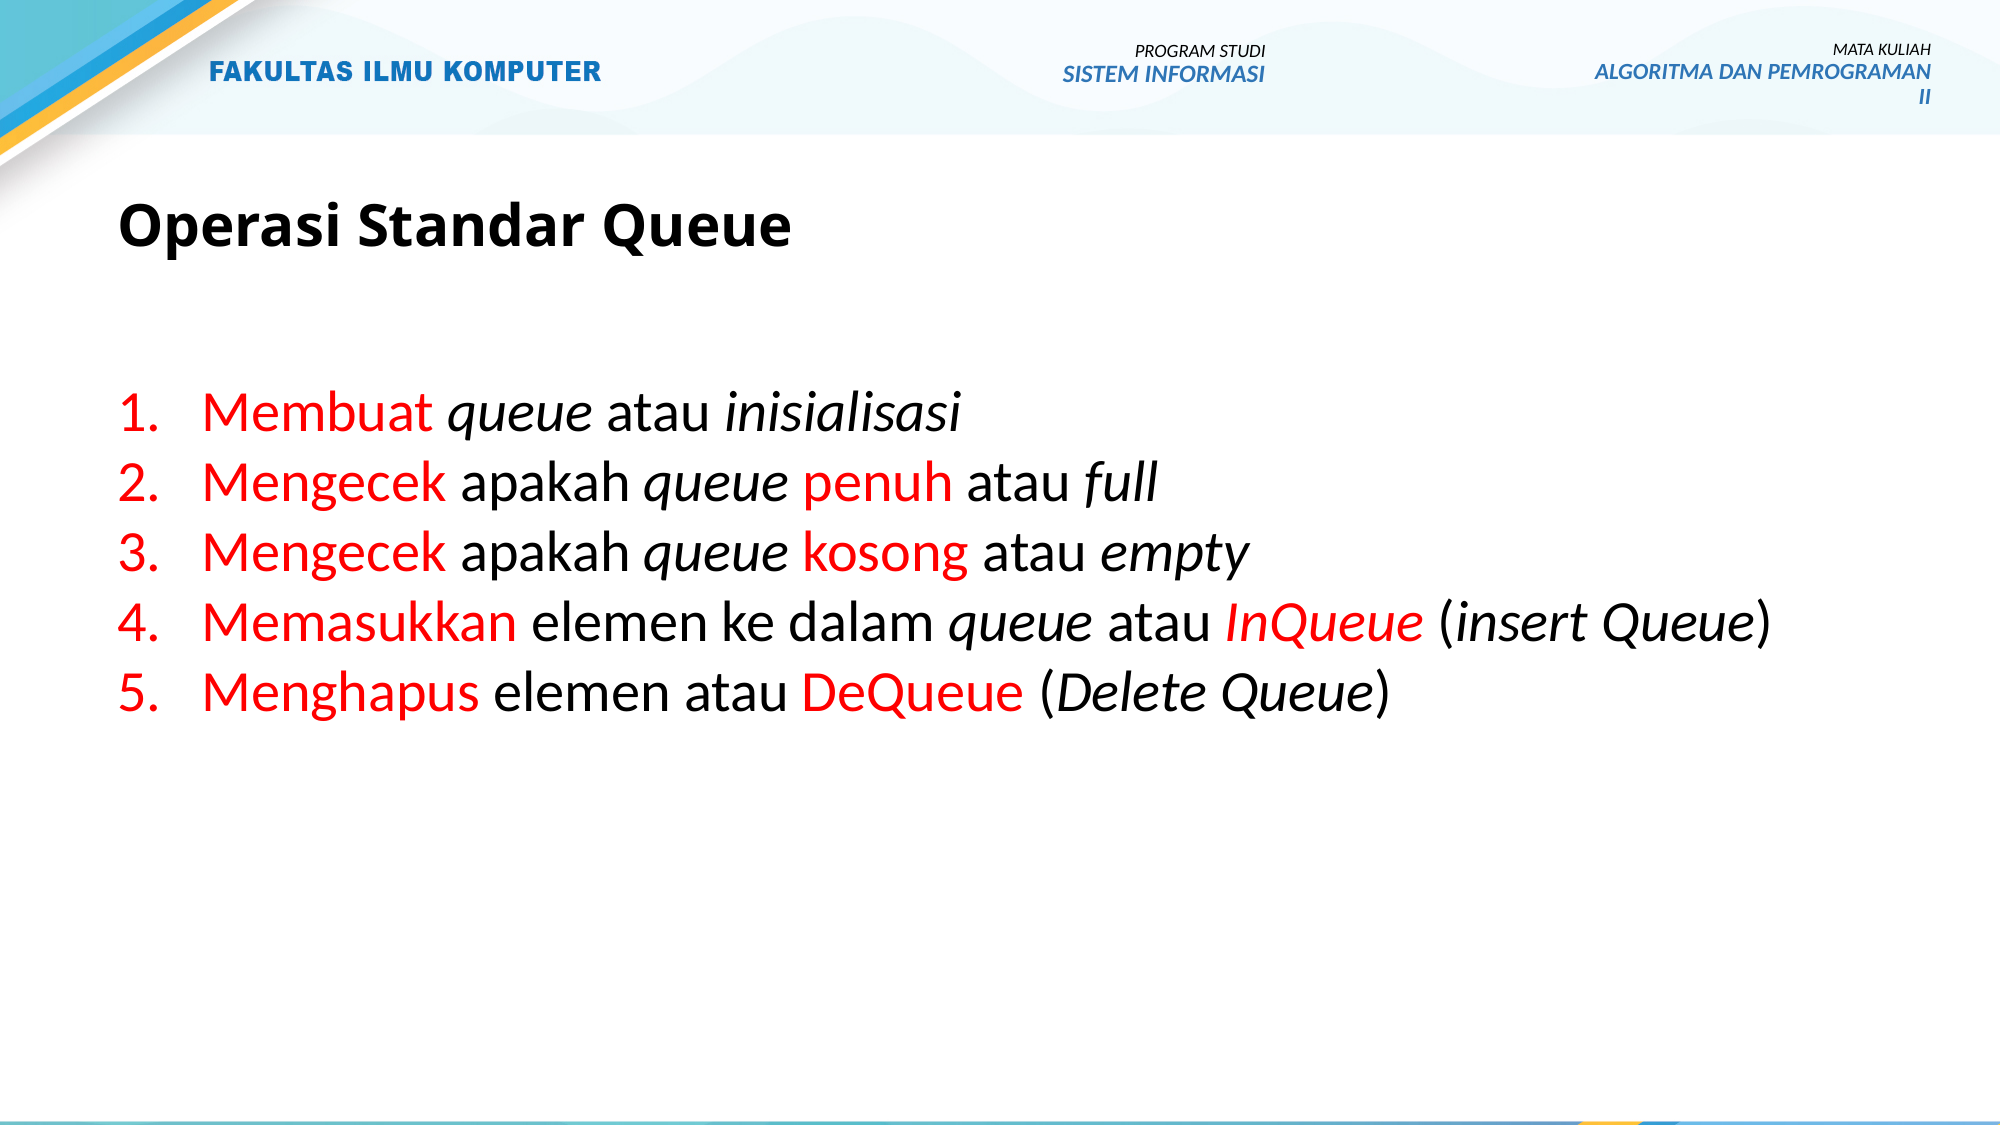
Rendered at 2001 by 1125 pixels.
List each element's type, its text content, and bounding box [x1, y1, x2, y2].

picture [0, 0, 2000, 1125]
title Operasi Standar Queue [102, 125, 1452, 331]
list Membuat queue atau inisialisasi Mengecek apakah queue penuh atau full Mengecek apakah queue kosong atau empty Memasukkan elemen ke dalam queue atau InQueue (insert Queue) Menghapus elemen atau DeQueue (Delete Queue) [102, 366, 1879, 957]
text_box PROGRAM STUDI SISTEM INFORMASI [904, 33, 1281, 118]
text_box MATA KULIAH ALGORITMA DAN PEMROGRAMAN II [1569, 33, 1946, 118]
